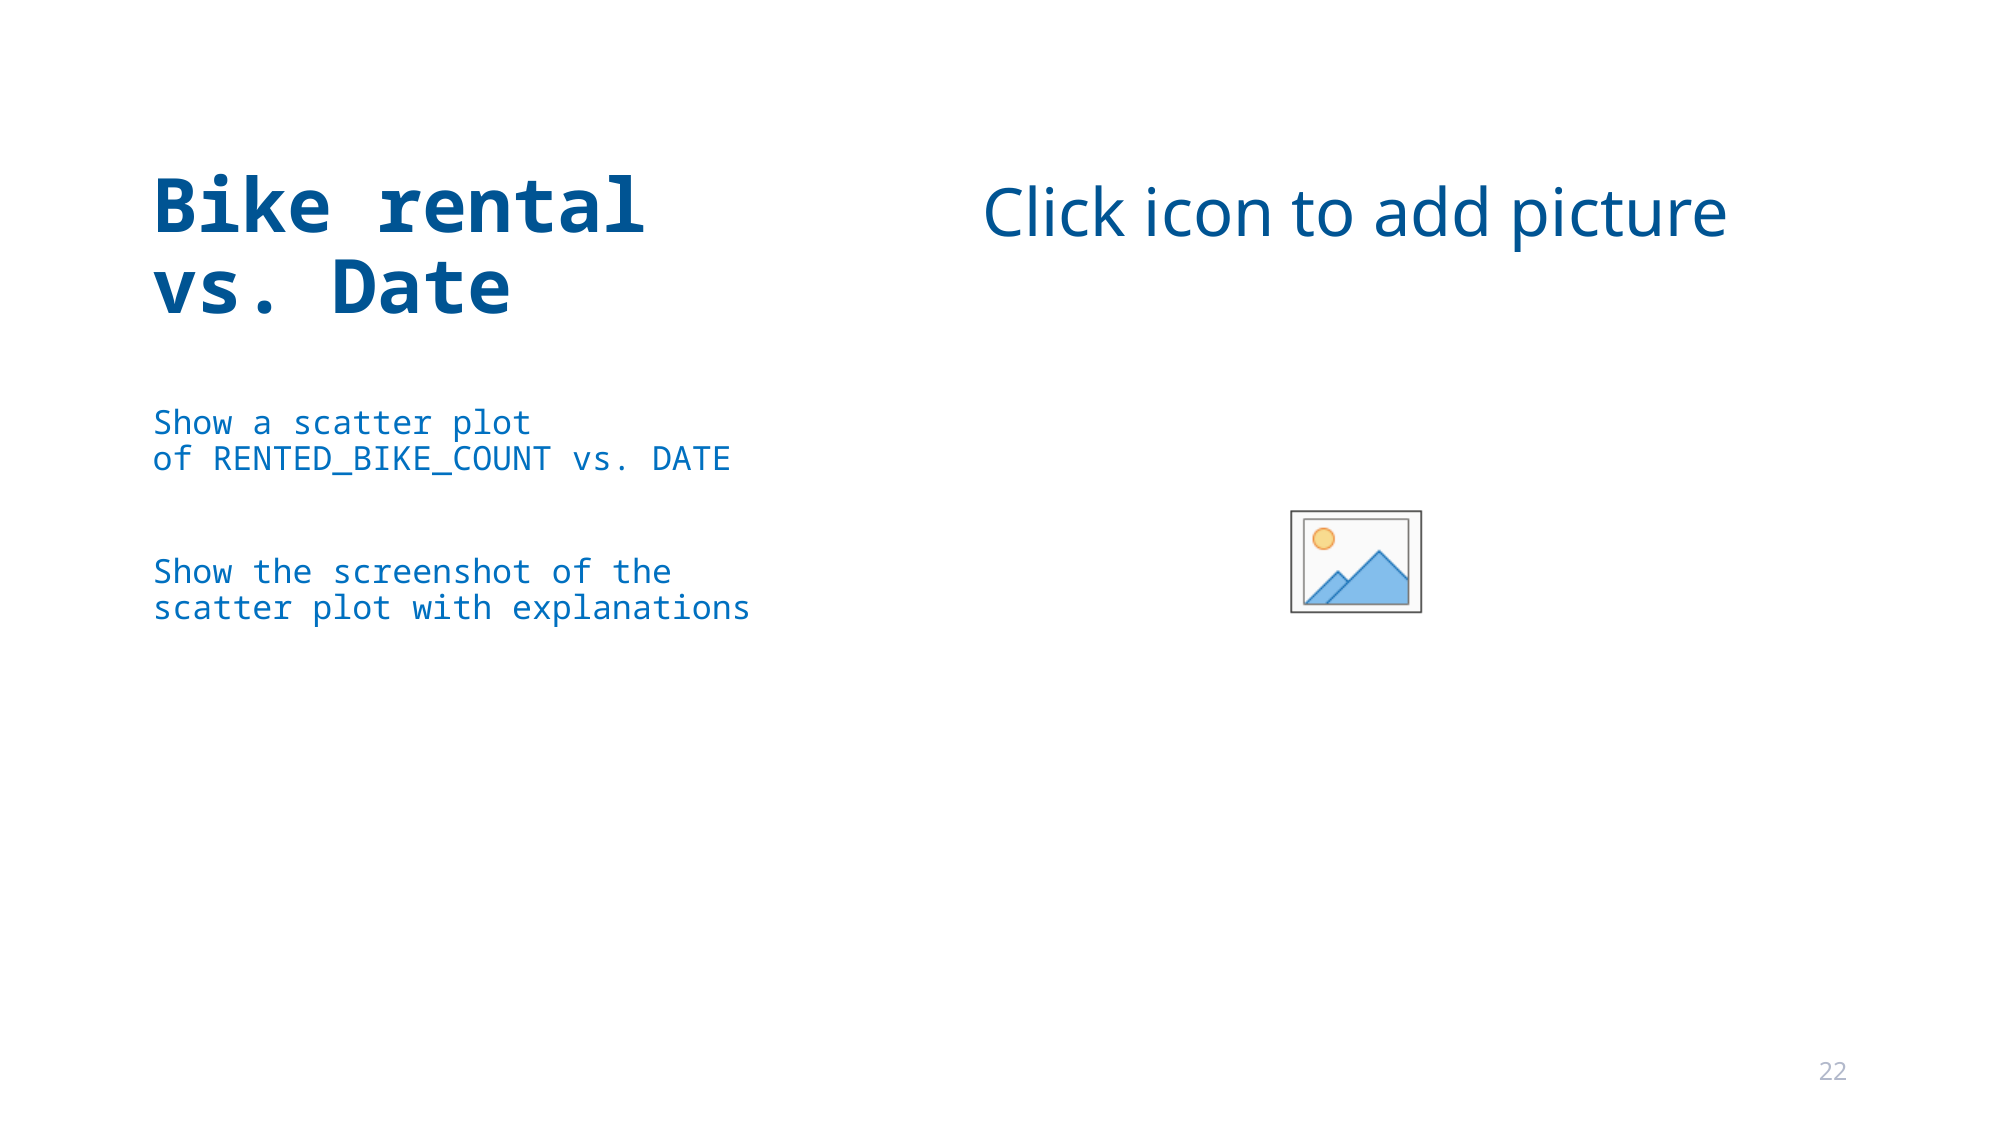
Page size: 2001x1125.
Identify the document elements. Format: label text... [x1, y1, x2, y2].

slide_number 22 [1412, 1042, 1863, 1103]
picture [850, 161, 1863, 962]
list Show a scatter plot of RENTED_BIKE_COUNT vs. DATE Show the screenshot of the scatter plot with explanations [137, 337, 783, 963]
title Bike rental vs. Date [137, 75, 783, 337]
